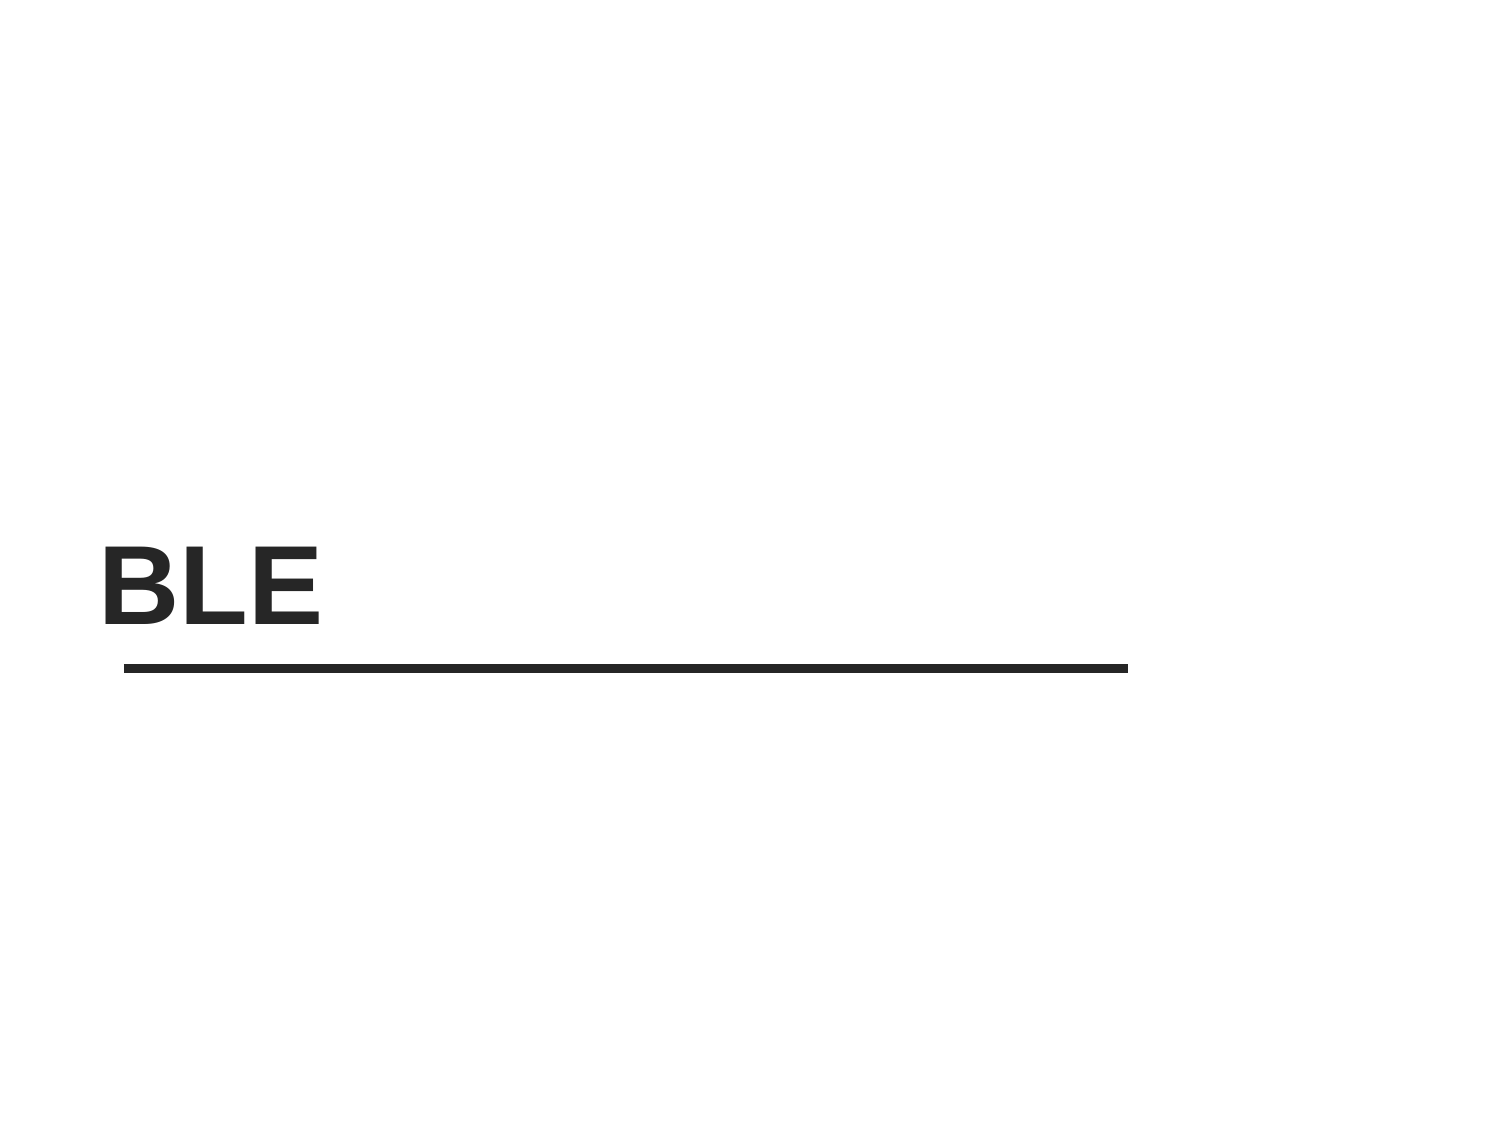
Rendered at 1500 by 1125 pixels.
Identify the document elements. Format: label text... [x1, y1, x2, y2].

text_box BLE [84, 504, 339, 654]
